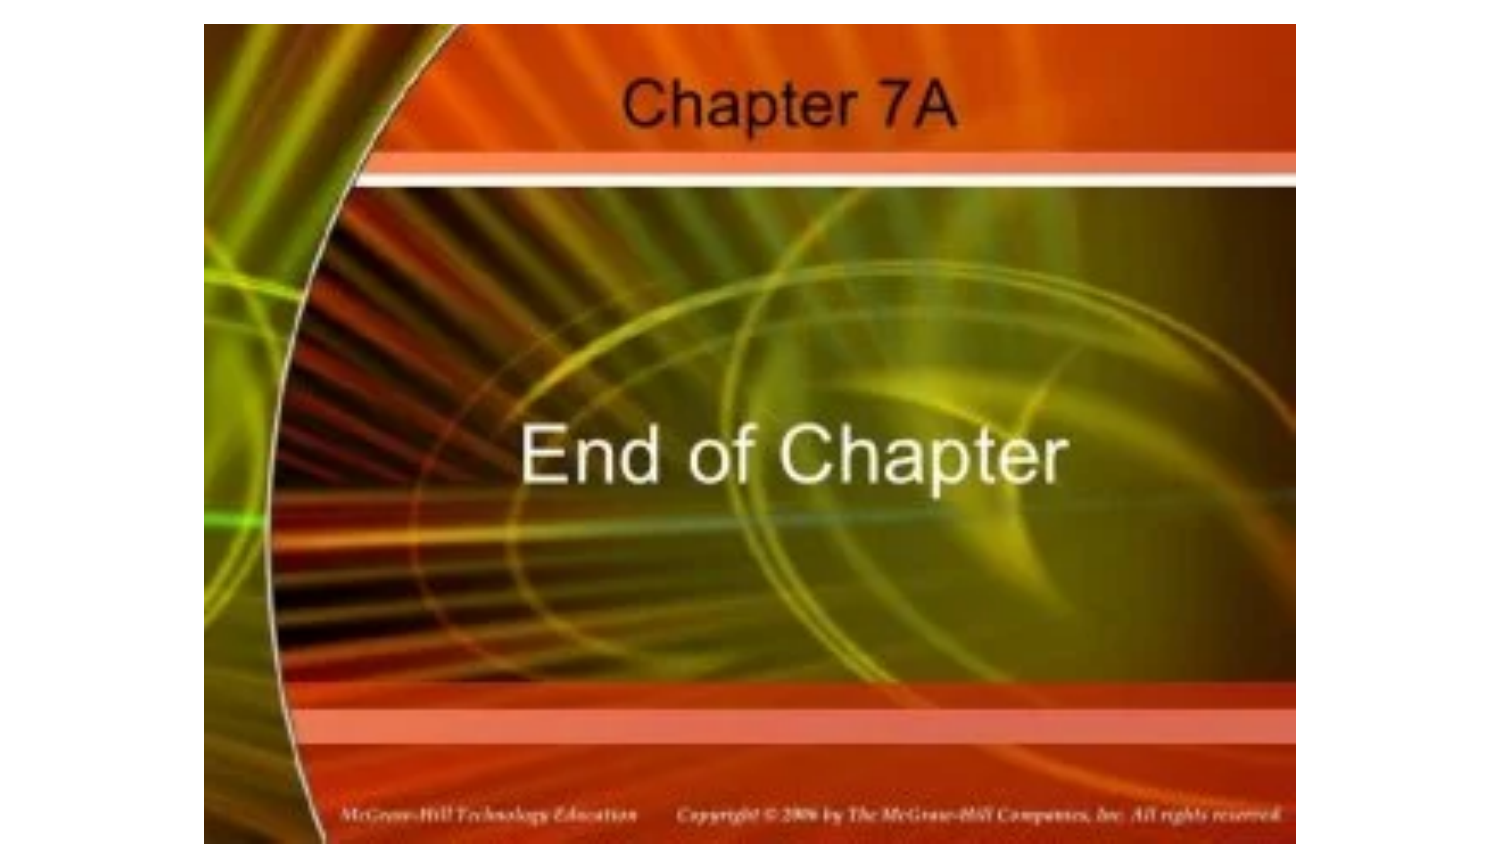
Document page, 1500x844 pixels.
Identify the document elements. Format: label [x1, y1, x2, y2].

picture [203, 24, 1296, 844]
